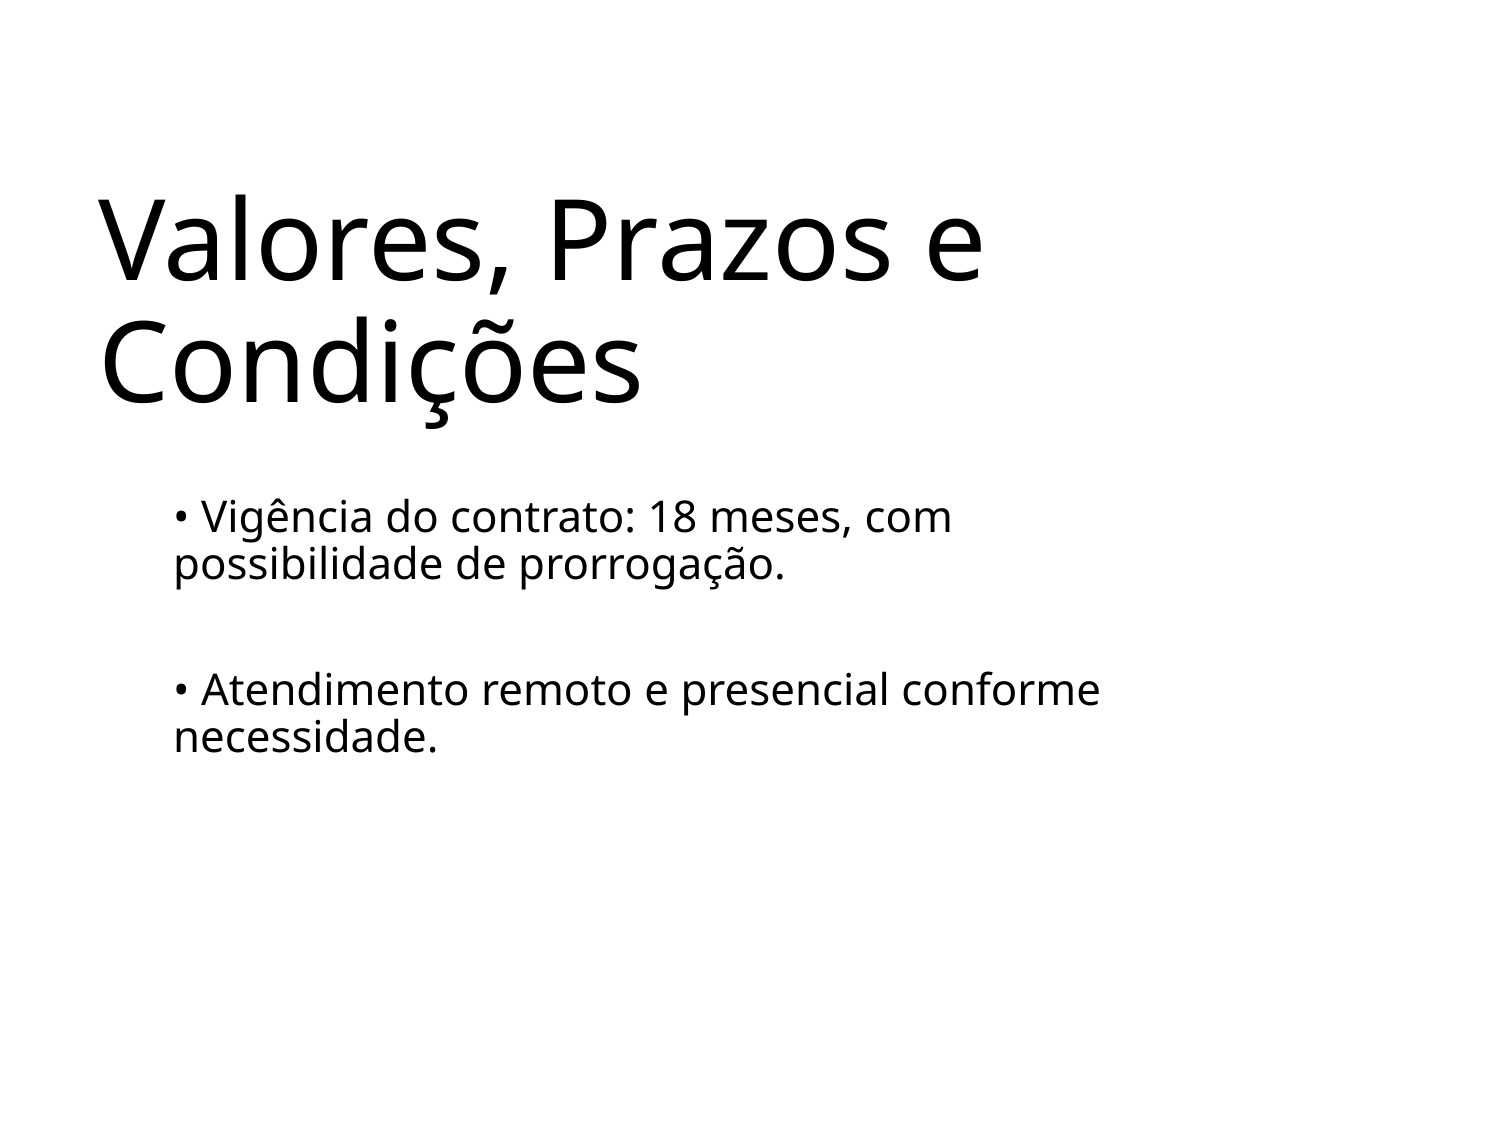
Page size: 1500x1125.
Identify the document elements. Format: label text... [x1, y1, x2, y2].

title Valores, Prazos e Condições [83, 172, 1428, 438]
list • Vigência do contrato: 18 meses, com possibilidade de prorrogação. • Atendimento remoto e presencial conforme necessidade. [158, 487, 1152, 947]
